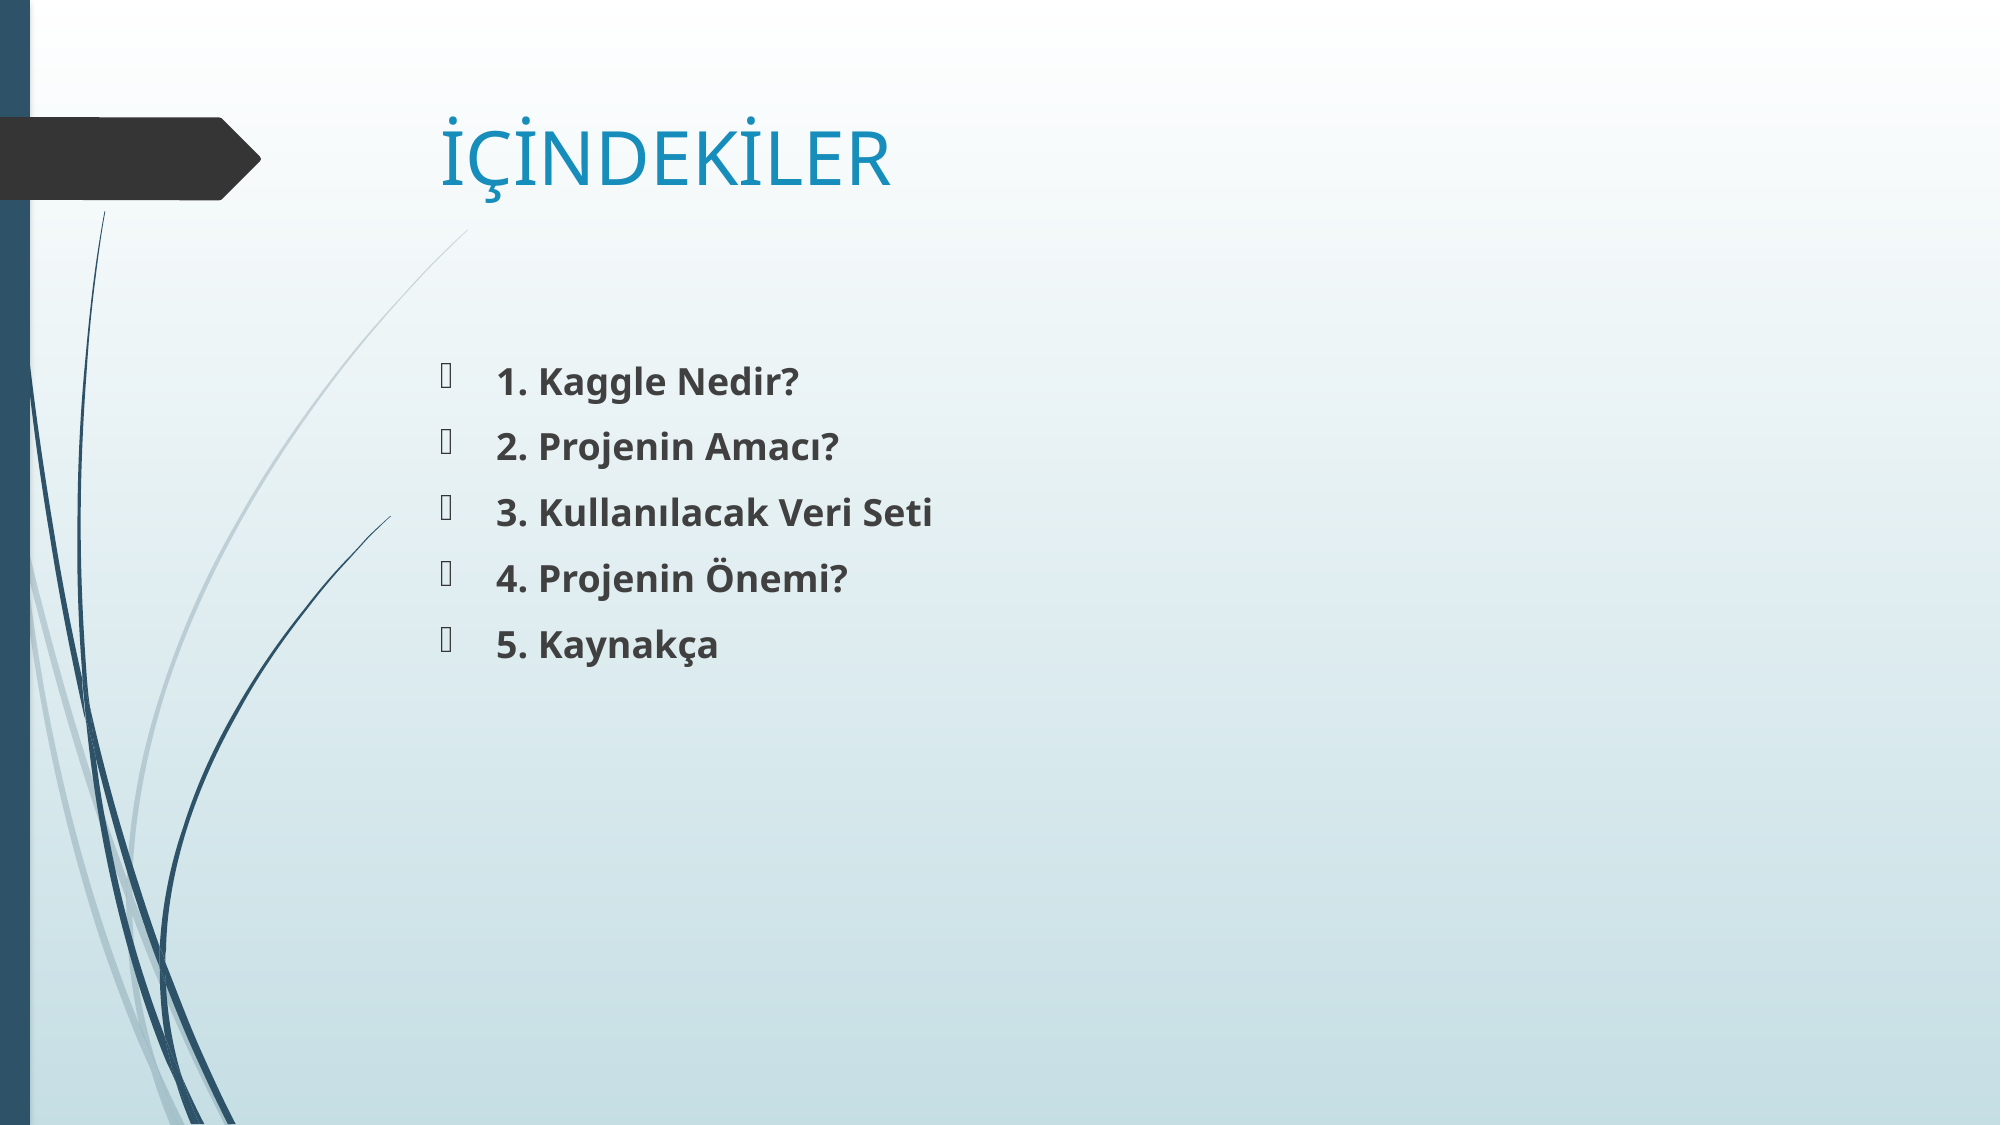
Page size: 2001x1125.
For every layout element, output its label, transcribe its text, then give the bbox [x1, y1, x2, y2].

title İÇİNDEKİLER [425, 102, 1888, 313]
list 1. Kaggle Nedir? 2. Projenin Amacı? 3. Kullanılacak Veri Seti 4. Projenin Önemi? 5. Kaynakça [424, 350, 1888, 970]
